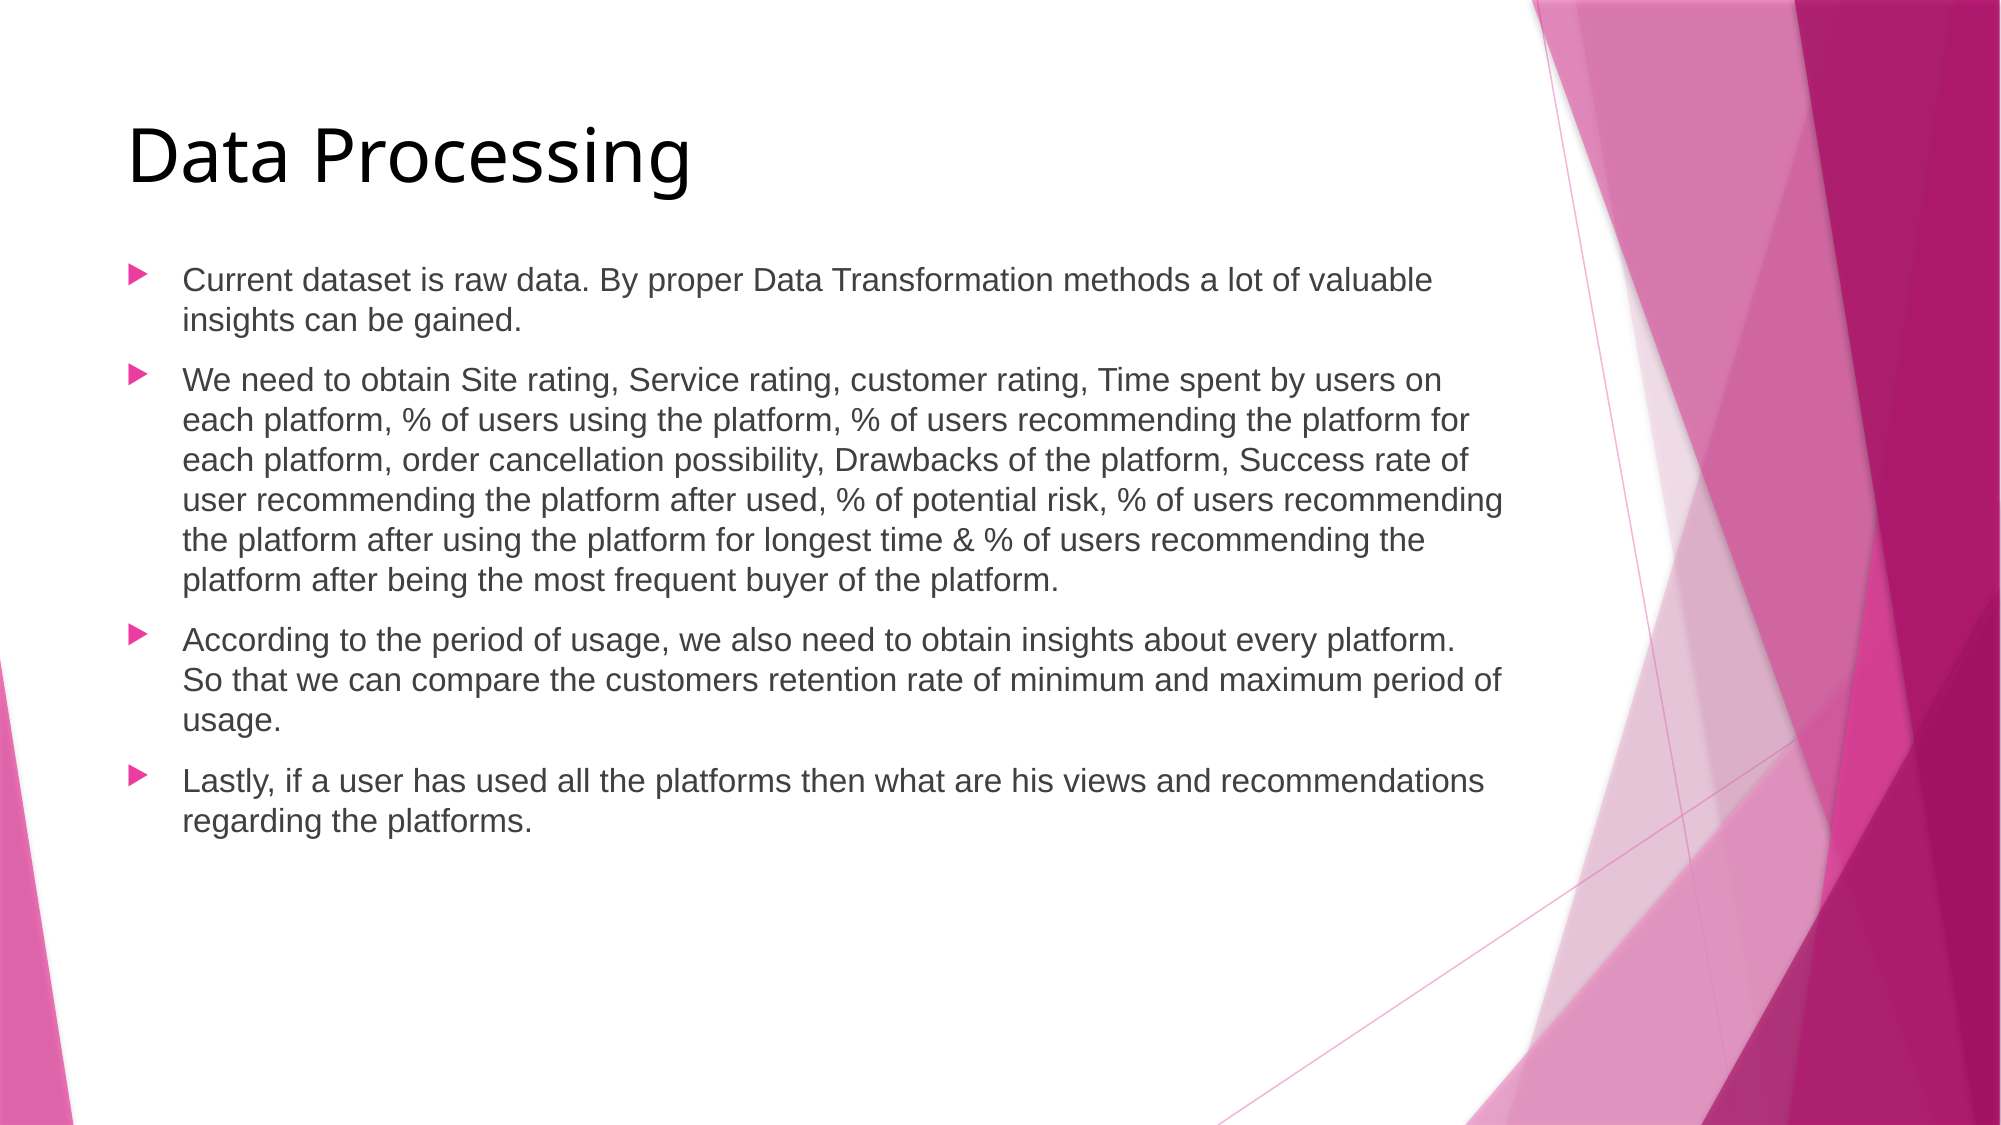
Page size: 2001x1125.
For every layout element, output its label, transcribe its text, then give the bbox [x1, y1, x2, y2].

title Data Processing [111, 99, 1522, 217]
list Current dataset is raw data. By proper Data Transformation methods a lot of valuable insights can be gained. We need to obtain Site rating, Service rating, customer rating, Time spent by users on each platform, % of users using the platform, % of users recommending the platform for each platform, order cancellation possibility, Drawbacks of the platform, Success rate of user recommending the platform after used, % of potential risk, % of users recommending the platform after using the platform for longest time & % of users recommending the platform after being the most frequent buyer of the platform. According to the period of usage, we also need to obtain insights about every platform. So that we can compare the customers retention rate of minimum and maximum period of usage. Lastly, if a user has used all the platforms then what are his views and recommendations regarding the platforms. [111, 250, 1522, 992]
